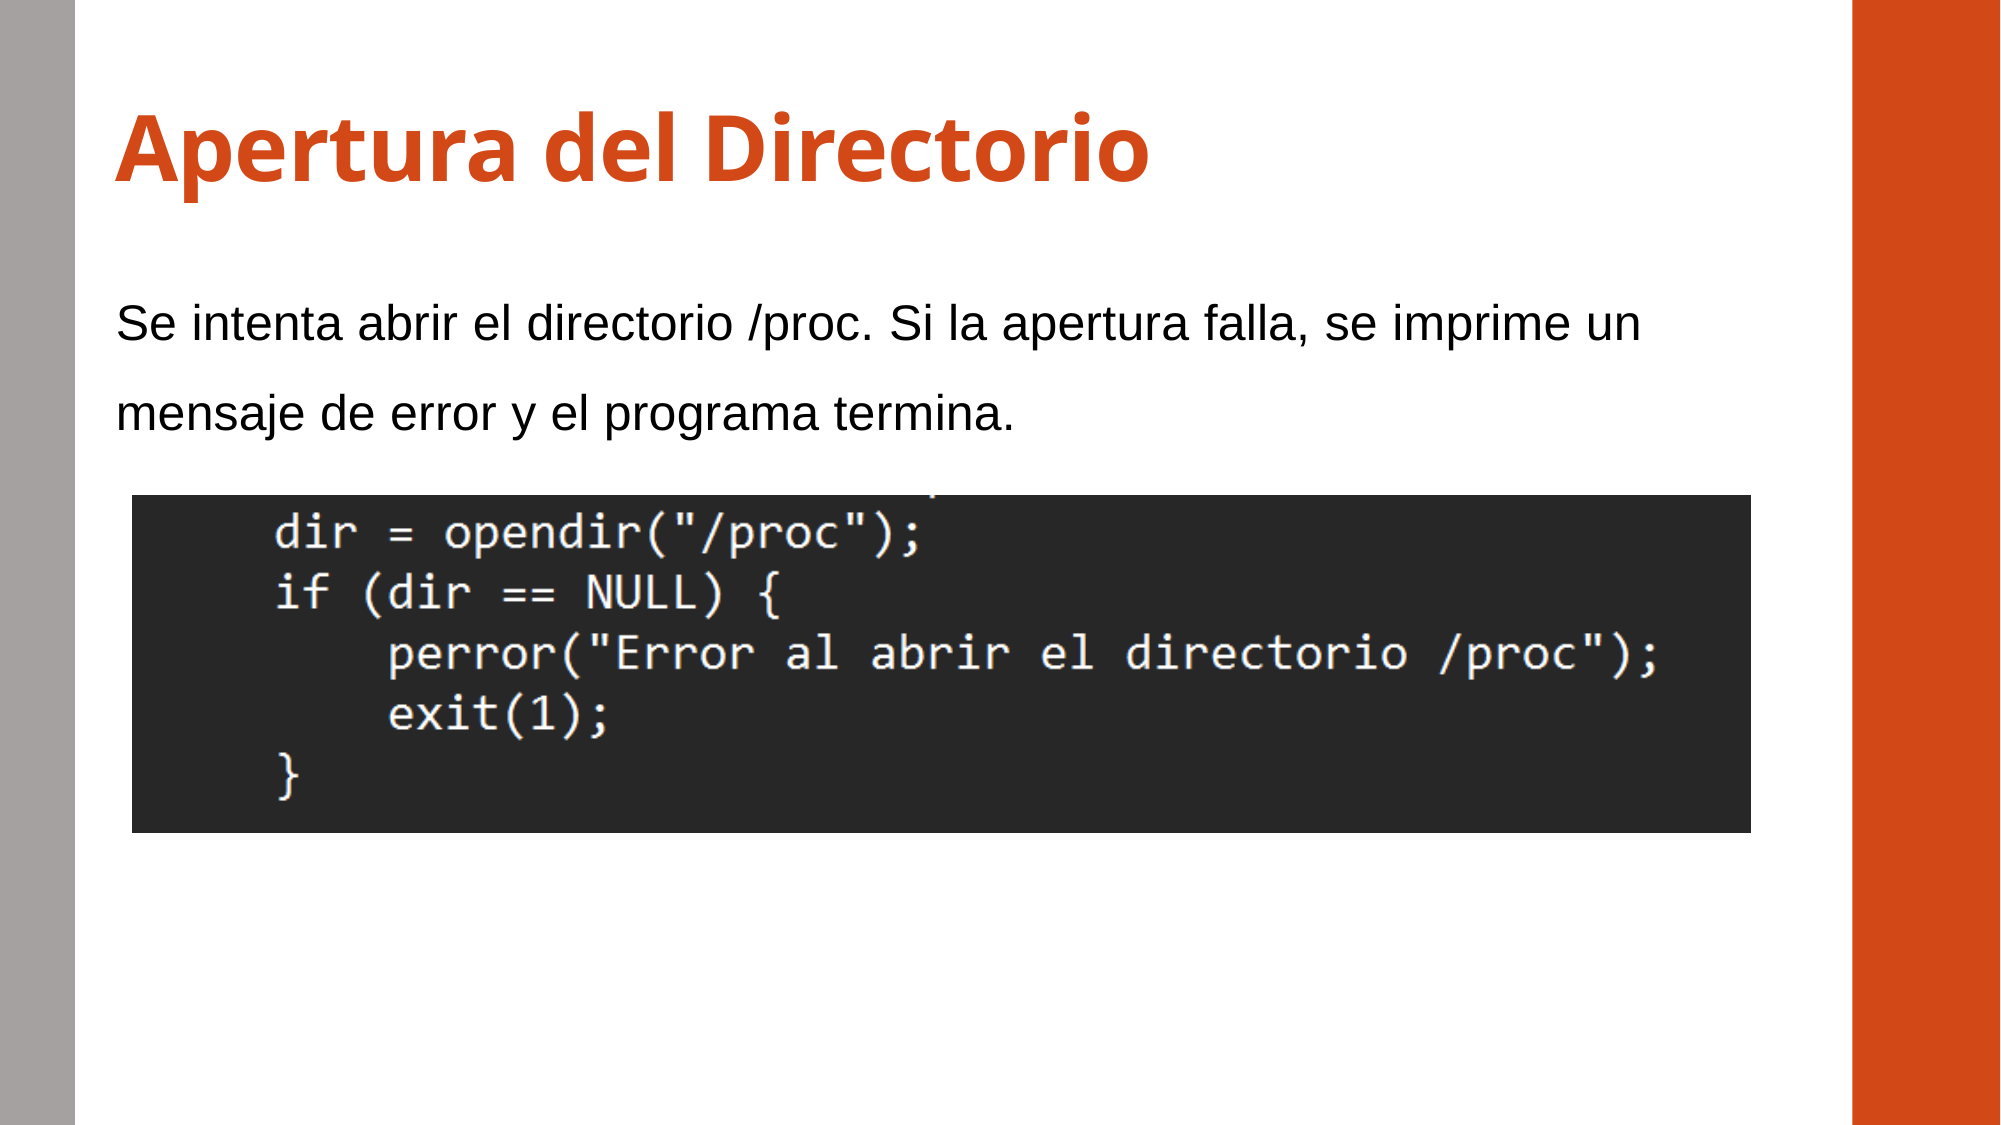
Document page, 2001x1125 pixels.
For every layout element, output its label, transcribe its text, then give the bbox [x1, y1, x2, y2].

title Apertura del Directorio [100, 54, 1331, 209]
picture [132, 495, 1752, 833]
list Se intenta abrir el directorio /proc. Si la apertura falla, se imprime un mensaje de error y el programa termina. [100, 253, 1660, 1071]
